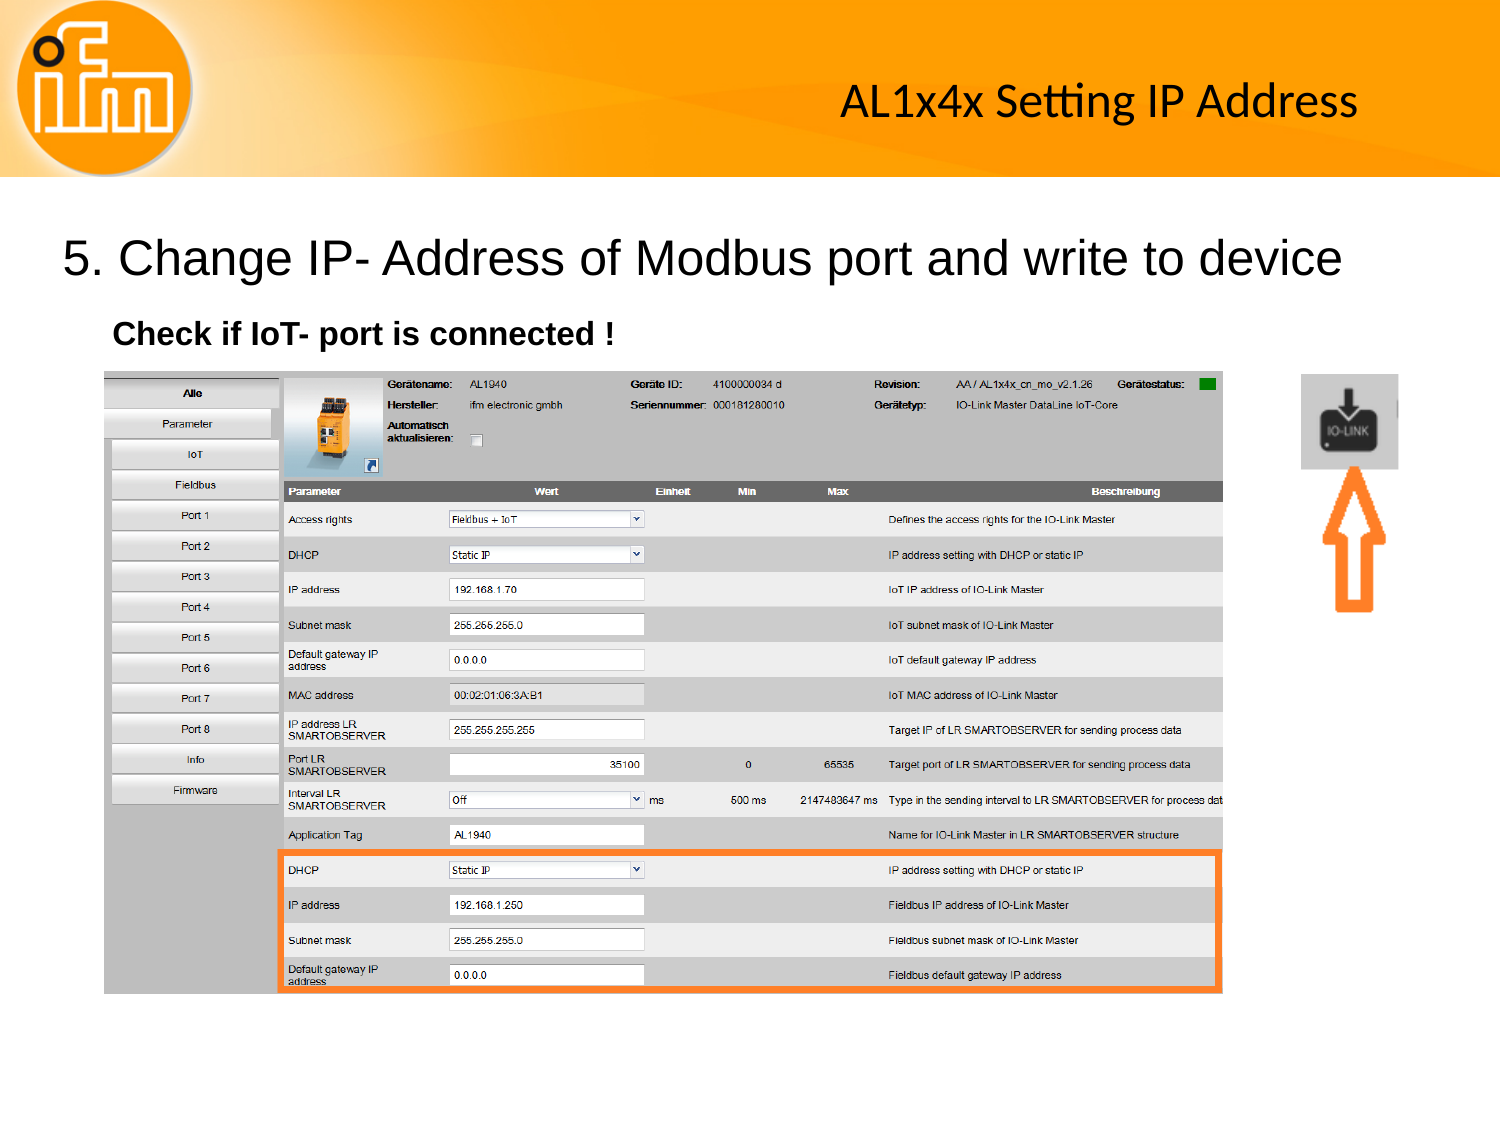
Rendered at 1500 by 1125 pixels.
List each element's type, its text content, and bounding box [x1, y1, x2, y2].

picture [1301, 374, 1427, 655]
text_box AL1x4x Setting IP Address [817, 20, 1500, 136]
picture [0, 0, 1500, 177]
text_box Check if IoT- port is connected ! [97, 304, 1089, 360]
text_box 5. Change IP- Address of Modbus port and write to device [47, 217, 1360, 293]
picture [103, 371, 1223, 994]
